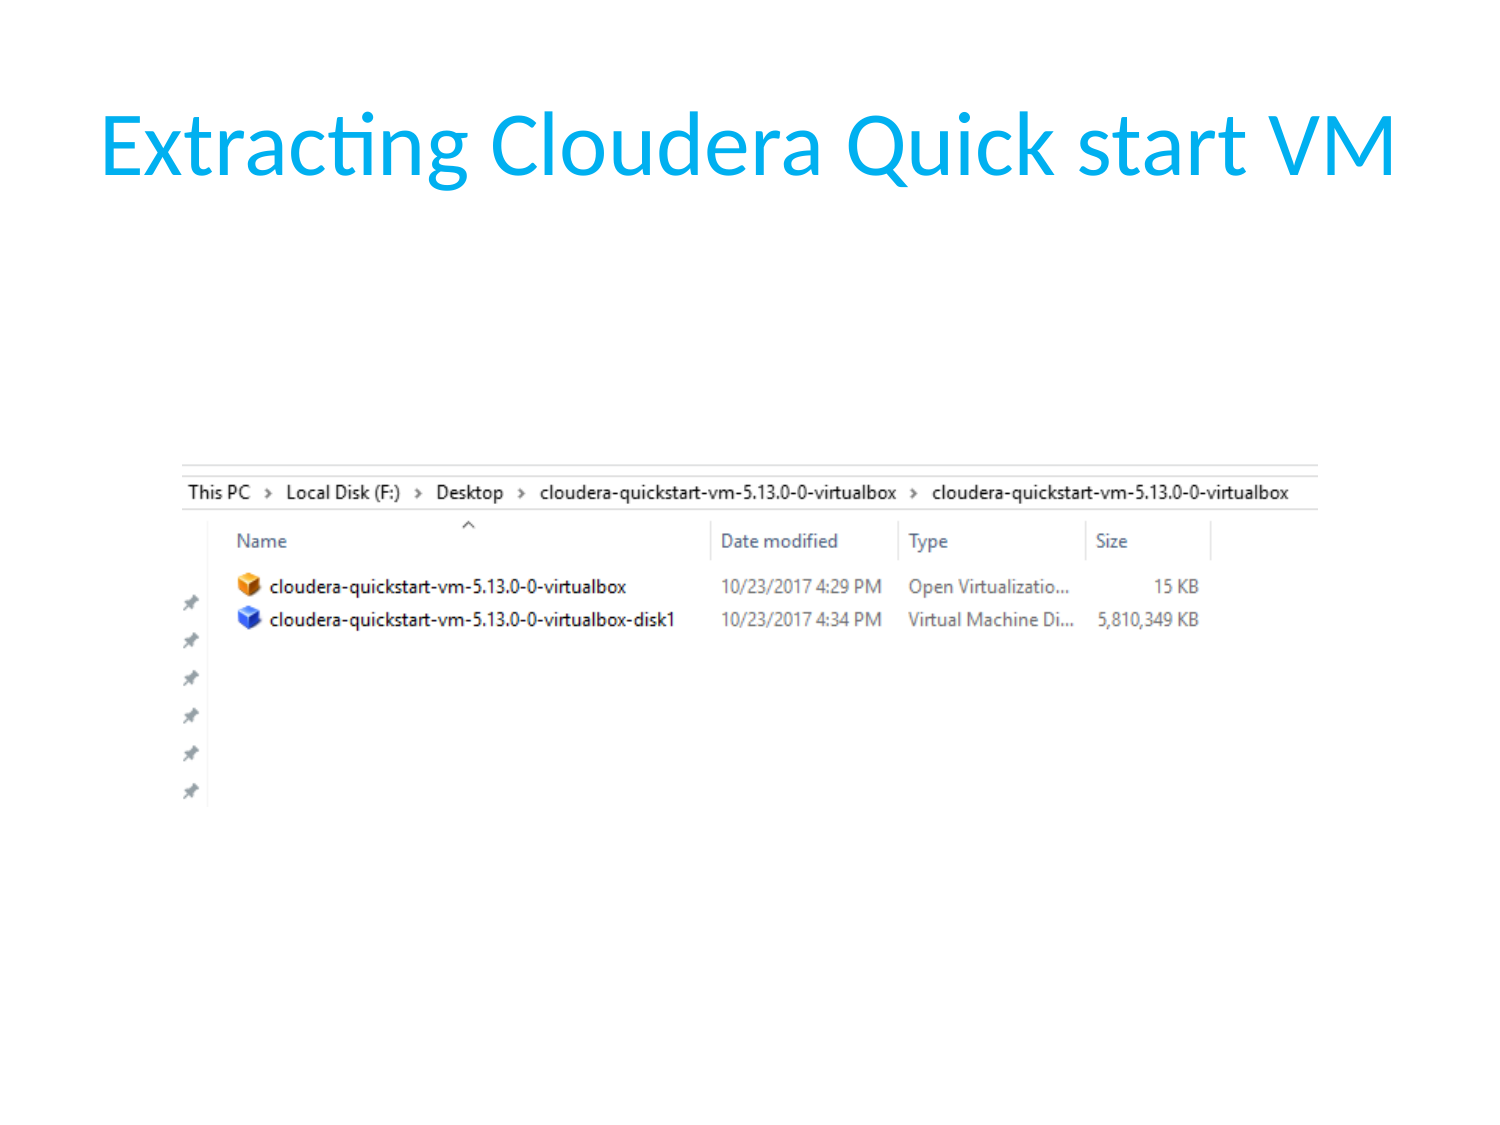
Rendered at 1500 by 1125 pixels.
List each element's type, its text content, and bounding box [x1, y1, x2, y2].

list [181, 460, 1319, 807]
title Extracting Cloudera Quick start VM [75, 45, 1425, 233]
